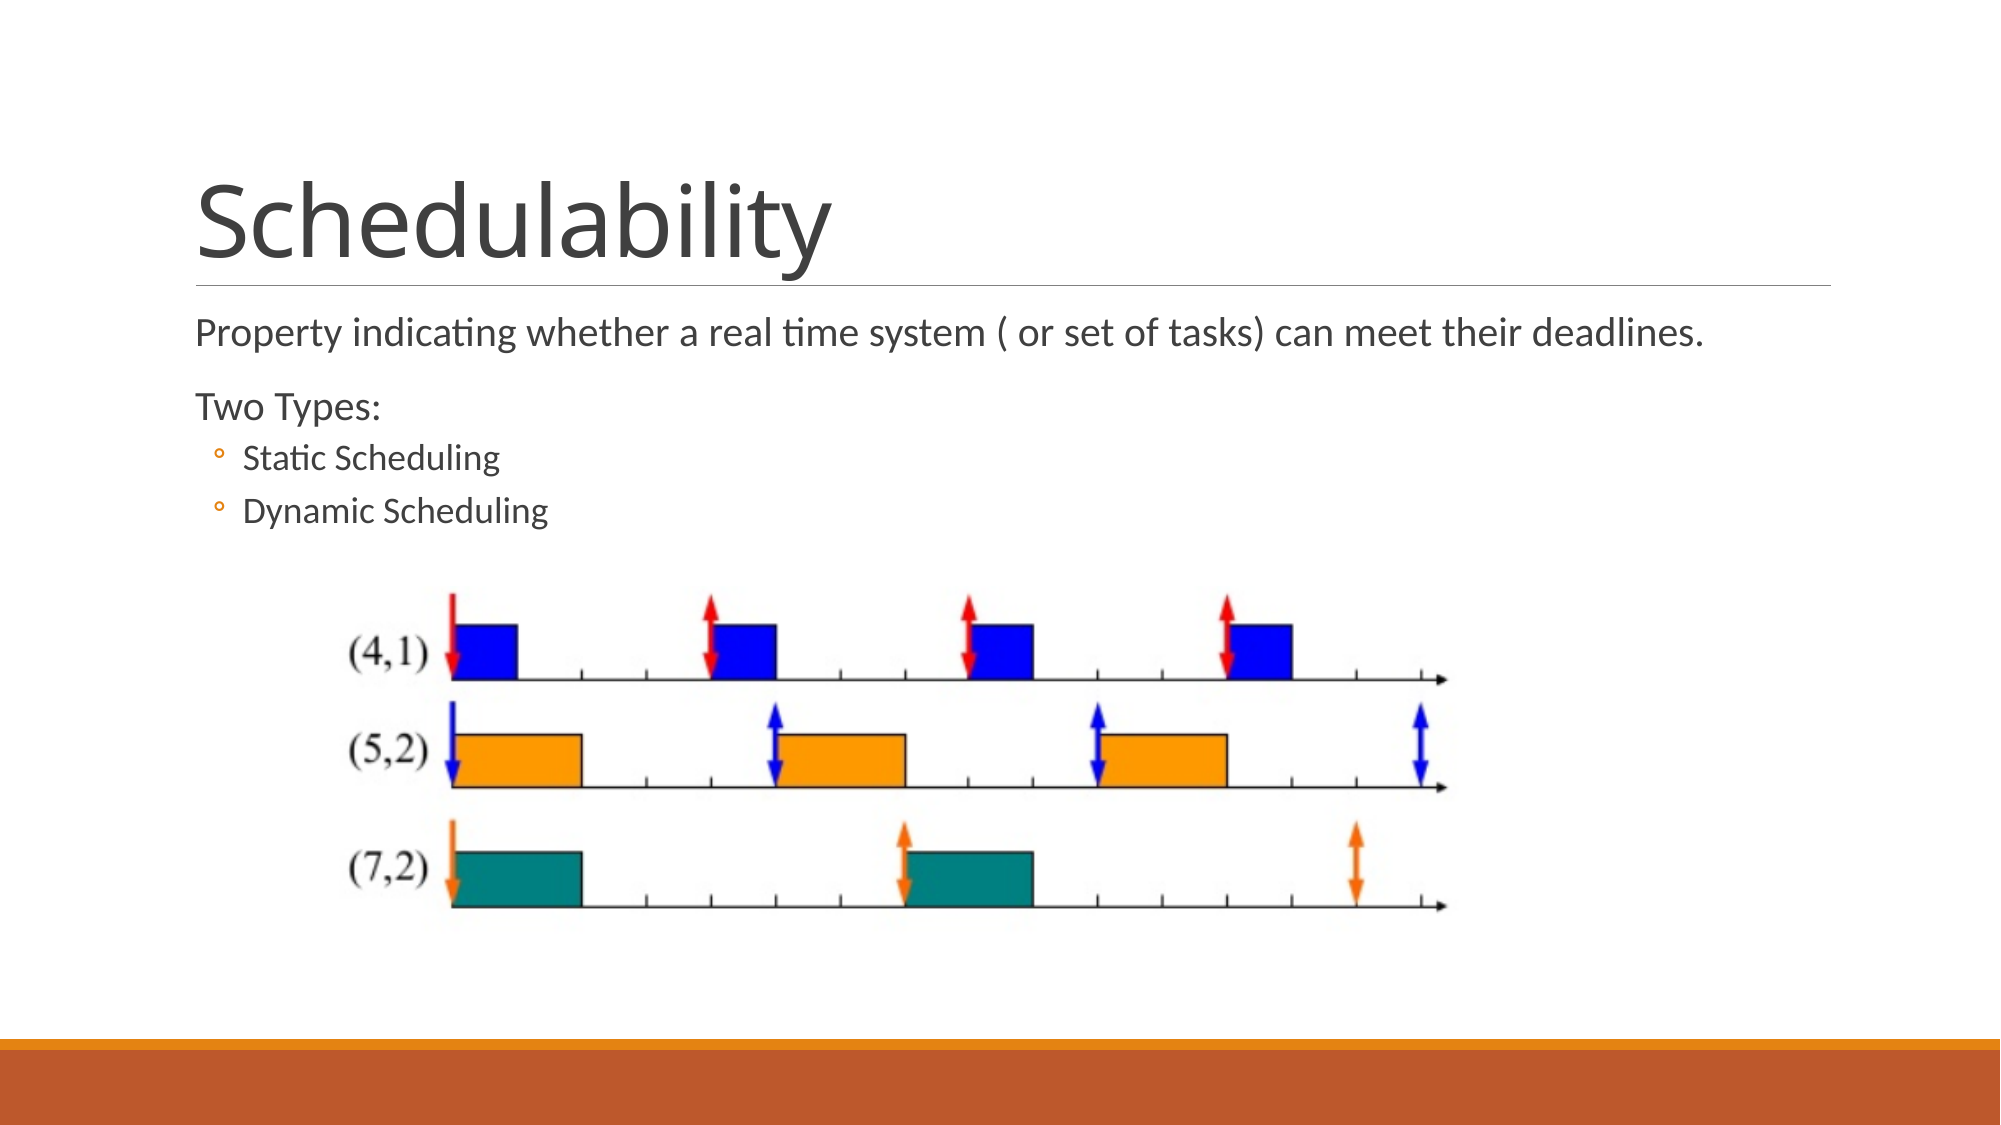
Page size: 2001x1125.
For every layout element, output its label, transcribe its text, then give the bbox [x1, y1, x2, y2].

title Schedulability [180, 47, 1830, 285]
picture [334, 586, 1491, 964]
list Property indicating whether a real time system ( or set of tasks) can meet their deadlines. Two Types: Static Scheduling Dynamic Scheduling [180, 302, 1830, 963]
